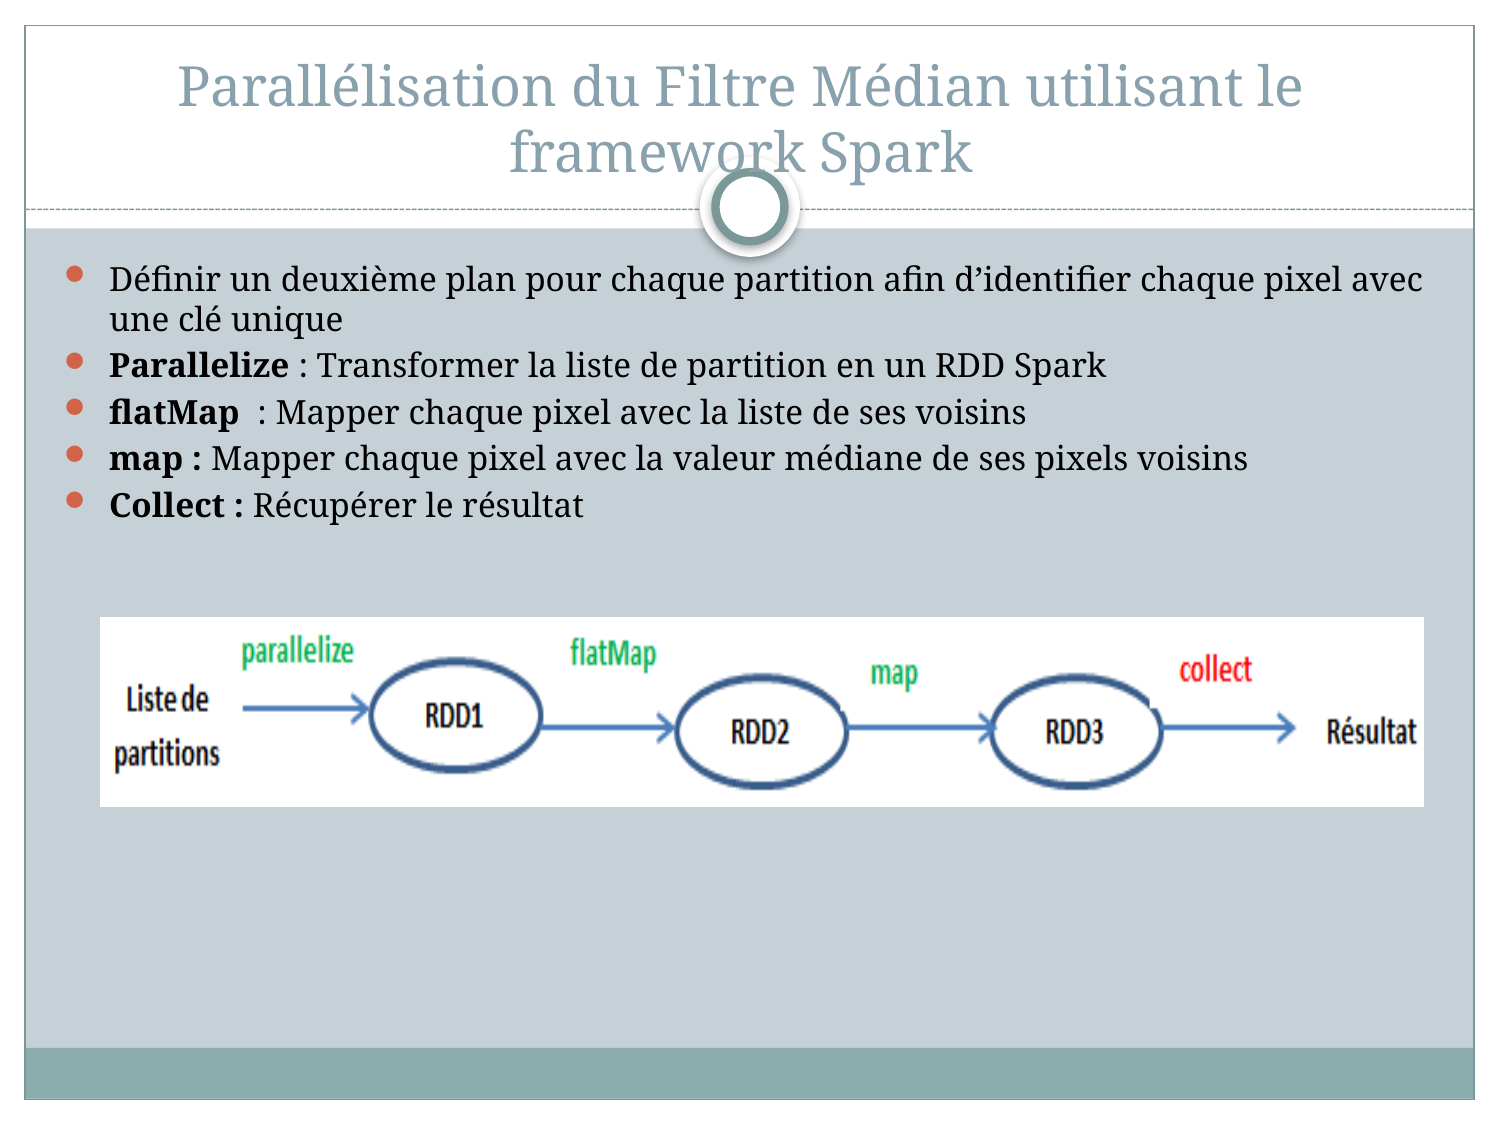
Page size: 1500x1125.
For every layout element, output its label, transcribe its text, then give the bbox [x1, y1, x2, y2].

title Parallélisation du Filtre Médian utilisant le framework Spark [41, 42, 1442, 191]
picture [100, 617, 1424, 807]
list Définir un deuxième plan pour chaque partition afin d’identifier chaque pixel avec une clé unique Parallelize : Transformer la liste de partition en un RDD Spark flatMap : Mapper chaque pixel avec la liste de ses voisins map : Mapper chaque pixel avec la valeur médiane de ses pixels voisins Collect : Récupérer le résultat [49, 250, 1445, 1059]
